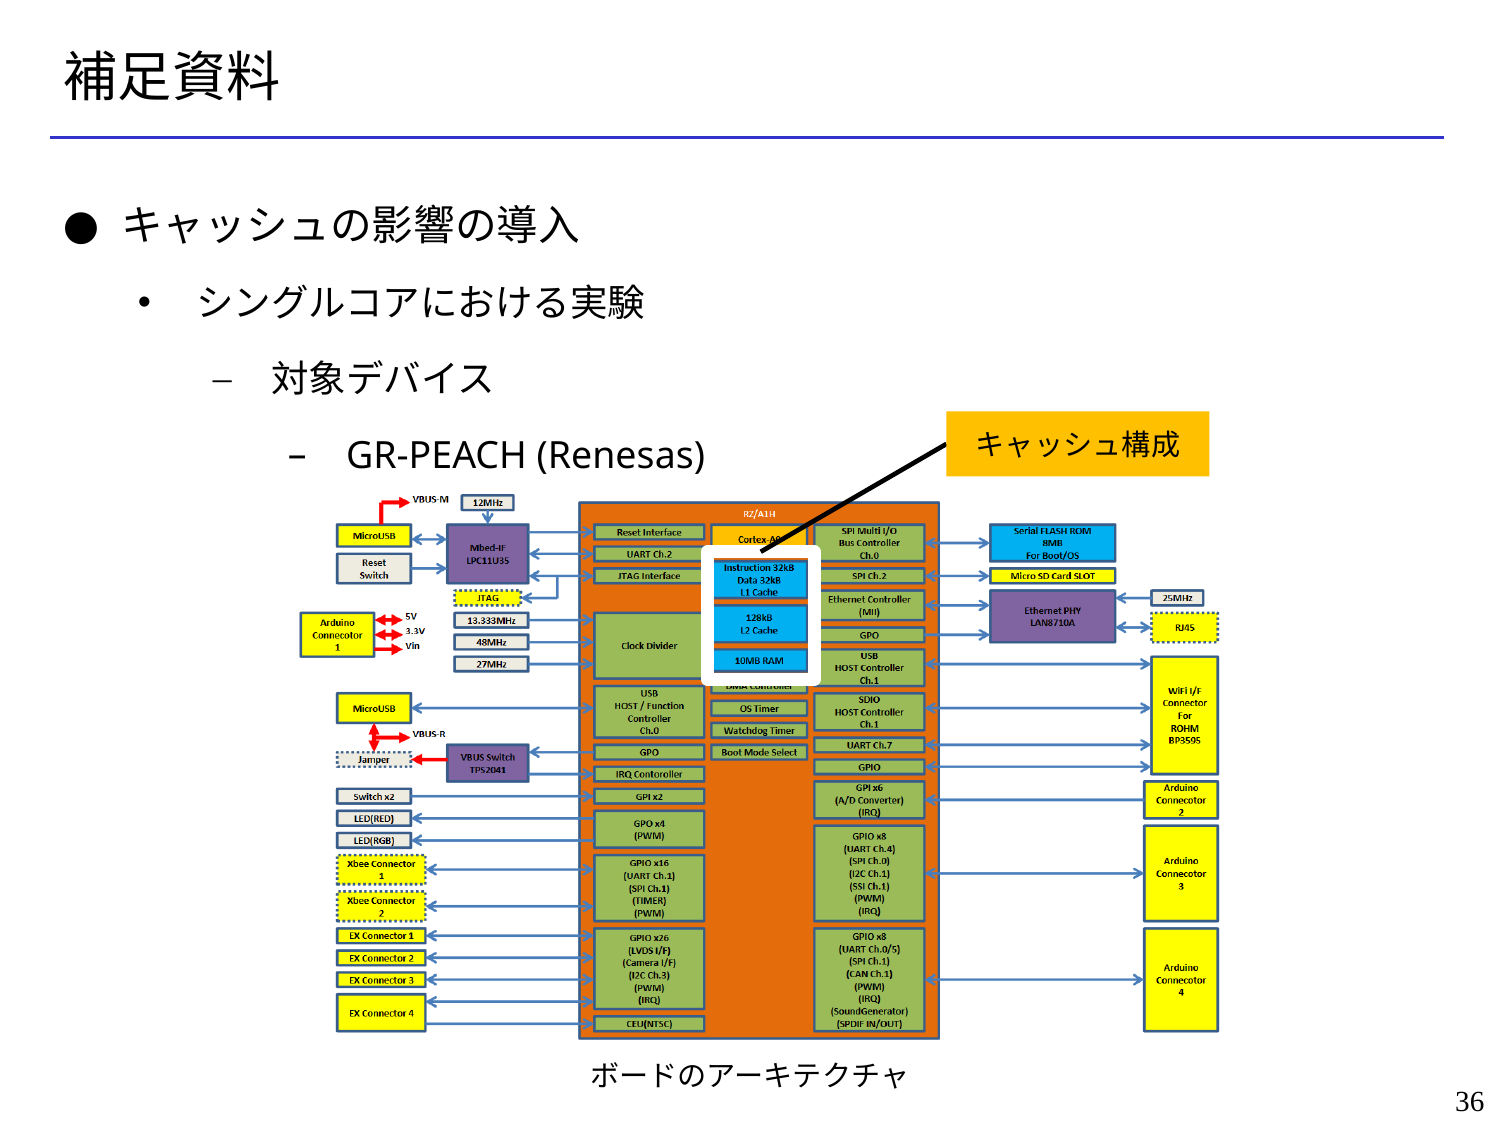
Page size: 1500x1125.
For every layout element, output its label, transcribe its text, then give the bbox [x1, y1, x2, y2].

slide_number 36 [1187, 1074, 1500, 1125]
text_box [760, 444, 947, 552]
title 補足資料 [48, 37, 1452, 113]
text_box ボードのアーキテクチャ [516, 1051, 983, 1108]
text_box キャッシュ構成 [946, 411, 1210, 477]
list キャッシュの影響の導入 シングルコアにおける実験 対象デバイス GR-PEACH (Renesas) [31, 166, 1469, 1037]
picture [268, 487, 1232, 1043]
